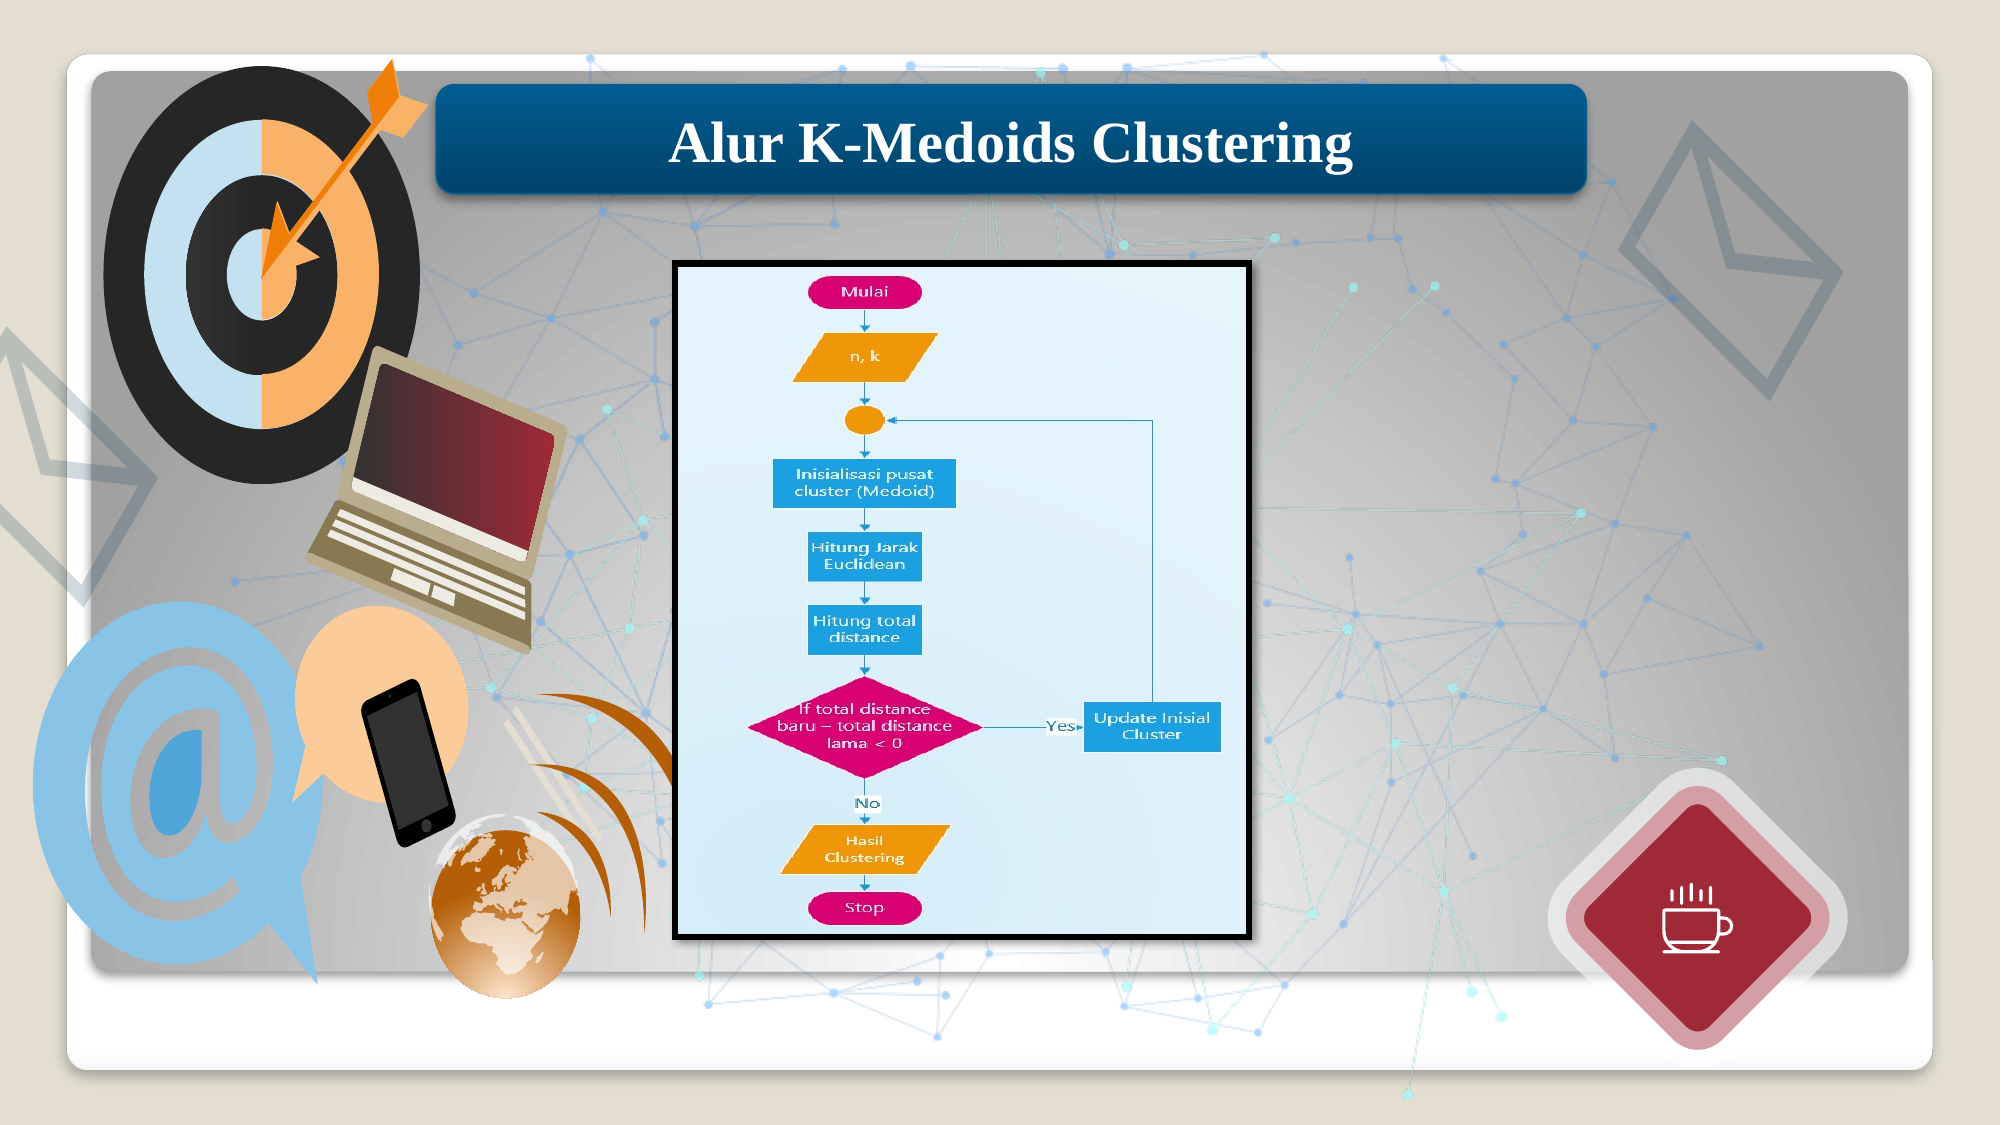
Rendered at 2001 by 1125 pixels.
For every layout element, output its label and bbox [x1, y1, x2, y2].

text_box [0, 57, 703, 985]
picture [201, 0, 1765, 1100]
text_box [1771, 840, 1834, 996]
text_box [1771, 198, 1844, 399]
